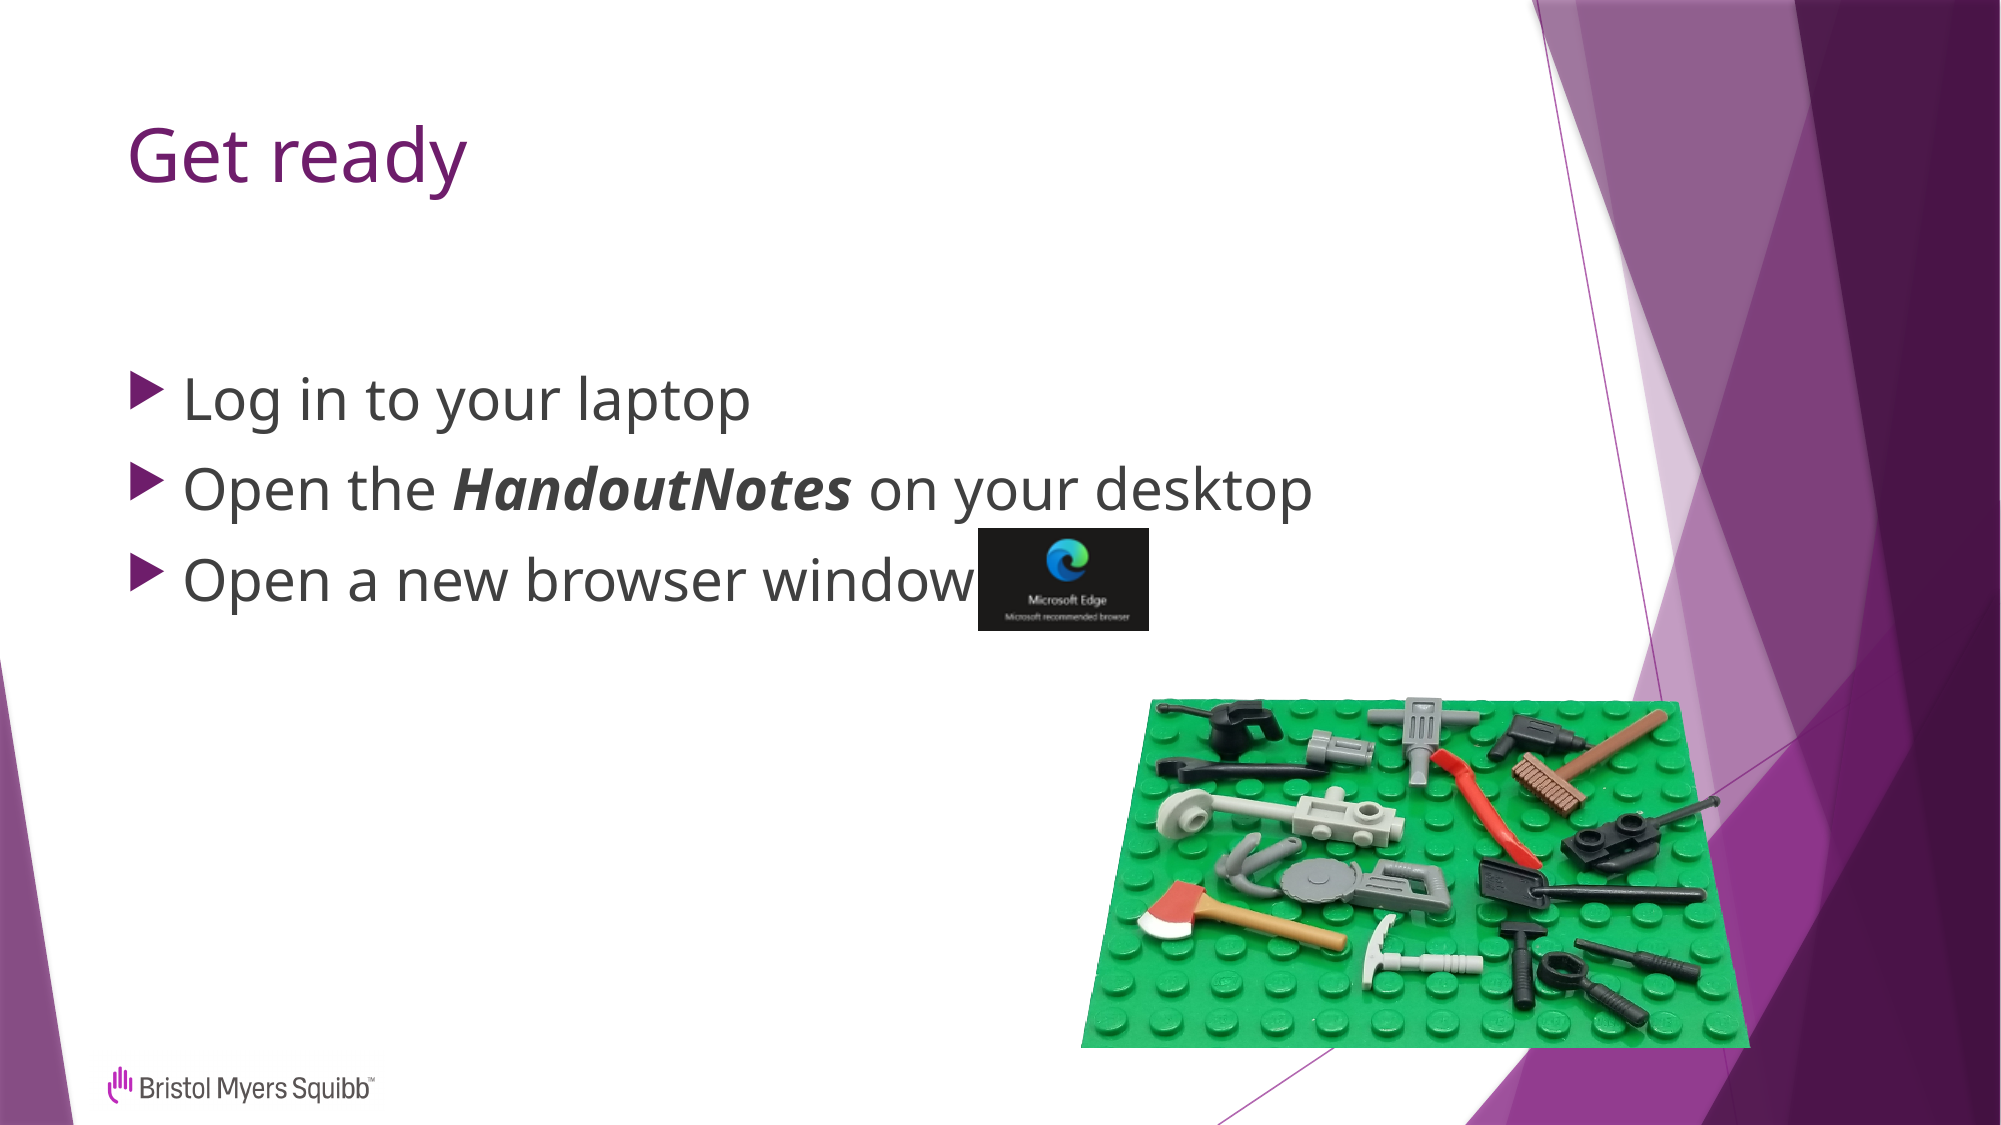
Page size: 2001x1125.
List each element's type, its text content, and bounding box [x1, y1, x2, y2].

list Log in to your laptop Open the HandoutNotes on your desktop Open a new browser window [111, 354, 1522, 992]
picture [977, 528, 1776, 1048]
title Get ready [111, 99, 1522, 317]
picture [89, 1050, 385, 1111]
